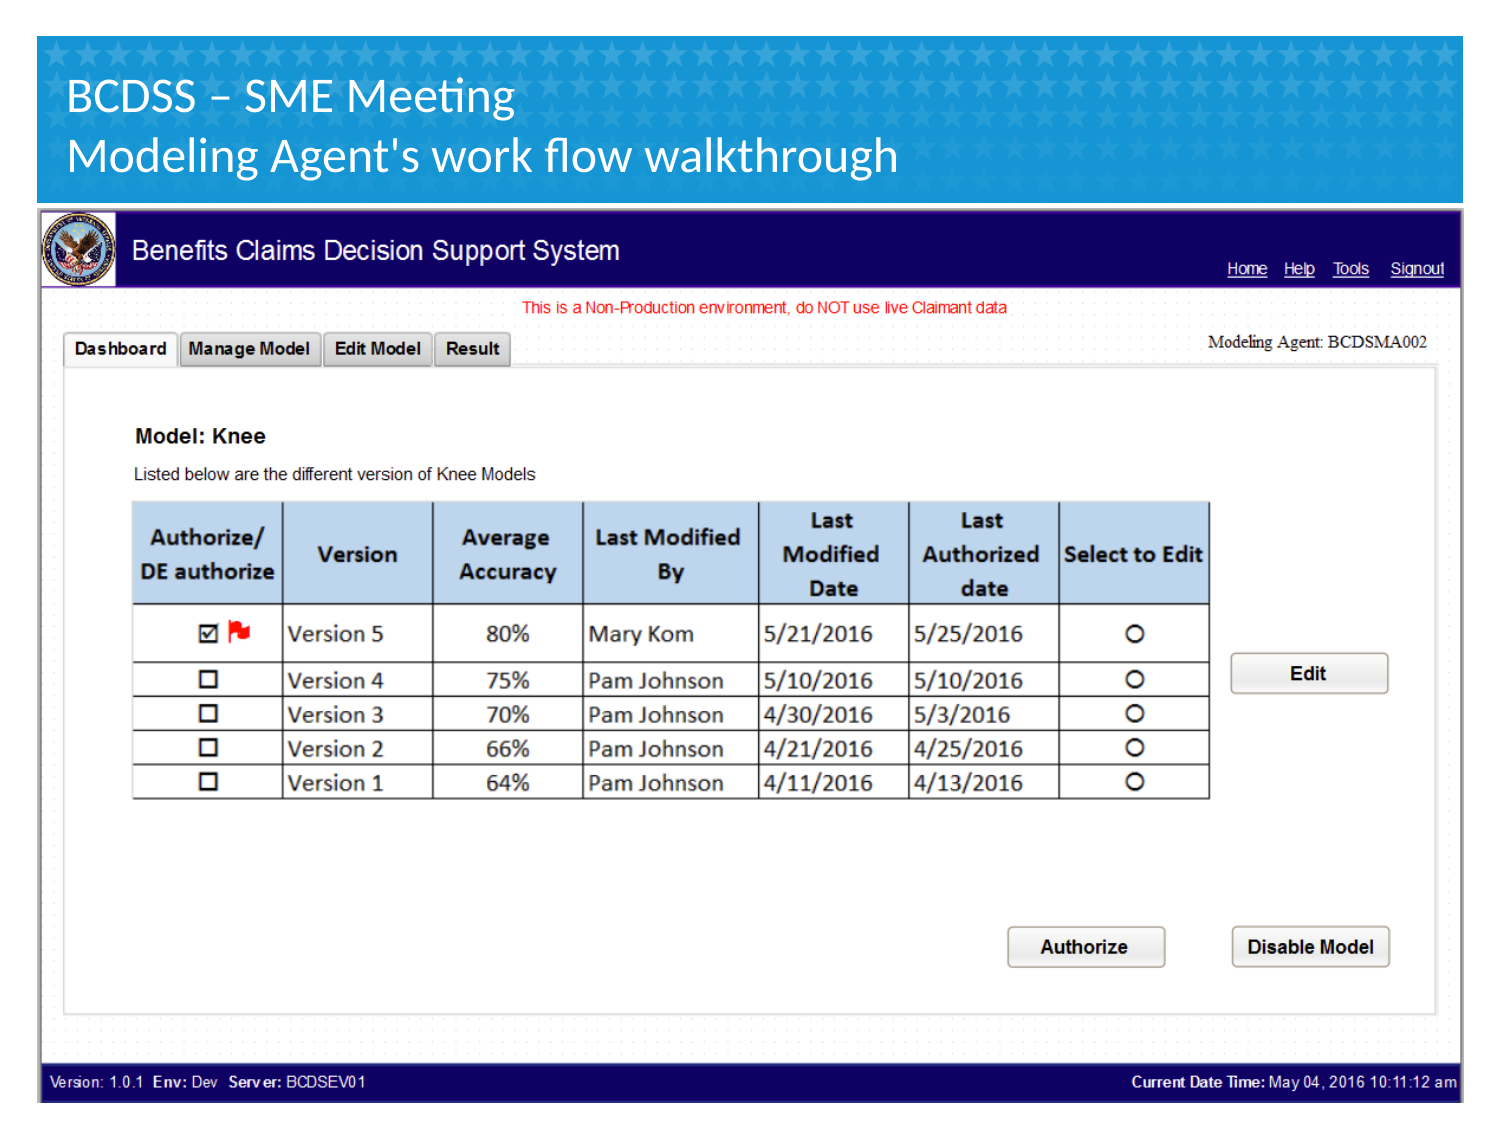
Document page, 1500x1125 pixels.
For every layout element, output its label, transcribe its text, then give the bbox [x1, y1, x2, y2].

title BCDSS – SME Meeting Modeling Agent's work flow walkthrough [50, 35, 1418, 191]
picture [36, 208, 1465, 1103]
picture [37, 36, 1463, 203]
